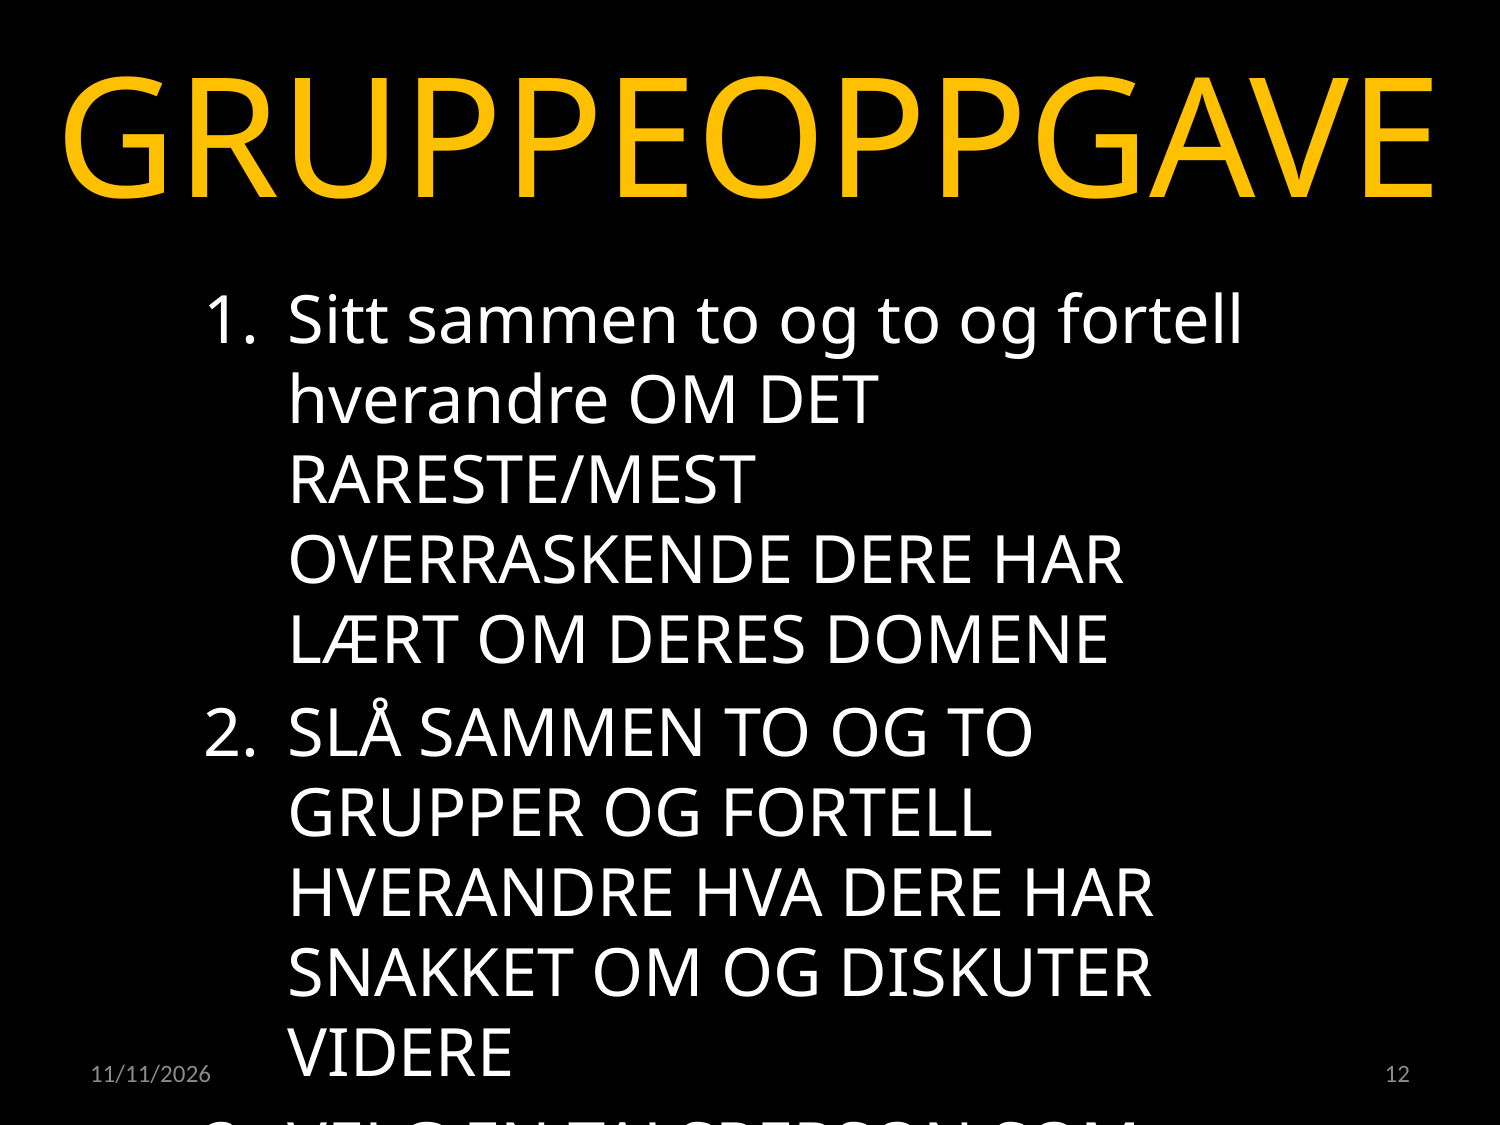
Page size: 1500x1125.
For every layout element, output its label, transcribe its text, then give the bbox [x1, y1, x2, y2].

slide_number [75, 1042, 425, 1103]
slide_number 12 [1074, 1042, 1425, 1103]
text_box GRUPPEOPPGAVE [0, 23, 1500, 125]
text_box Sitt sammen to og to og fortell hverandre OM DET RARESTE/MEST OVERRASKENDE DERE HAR LÆRT OM DERES DOMENE SLÅ SAMMEN TO OG TO GRUPPER OG FORTELL HVERANDRE HVA DERE HAR SNAKKET OM OG DISKUTER VIDERE VELG EN TALSPERSON SOM FORTELLER HELE GRUPPEN HVA DERE SNAKKET OM. LÆRTE DERE NOE INTERESSANT? [188, 269, 1290, 371]
